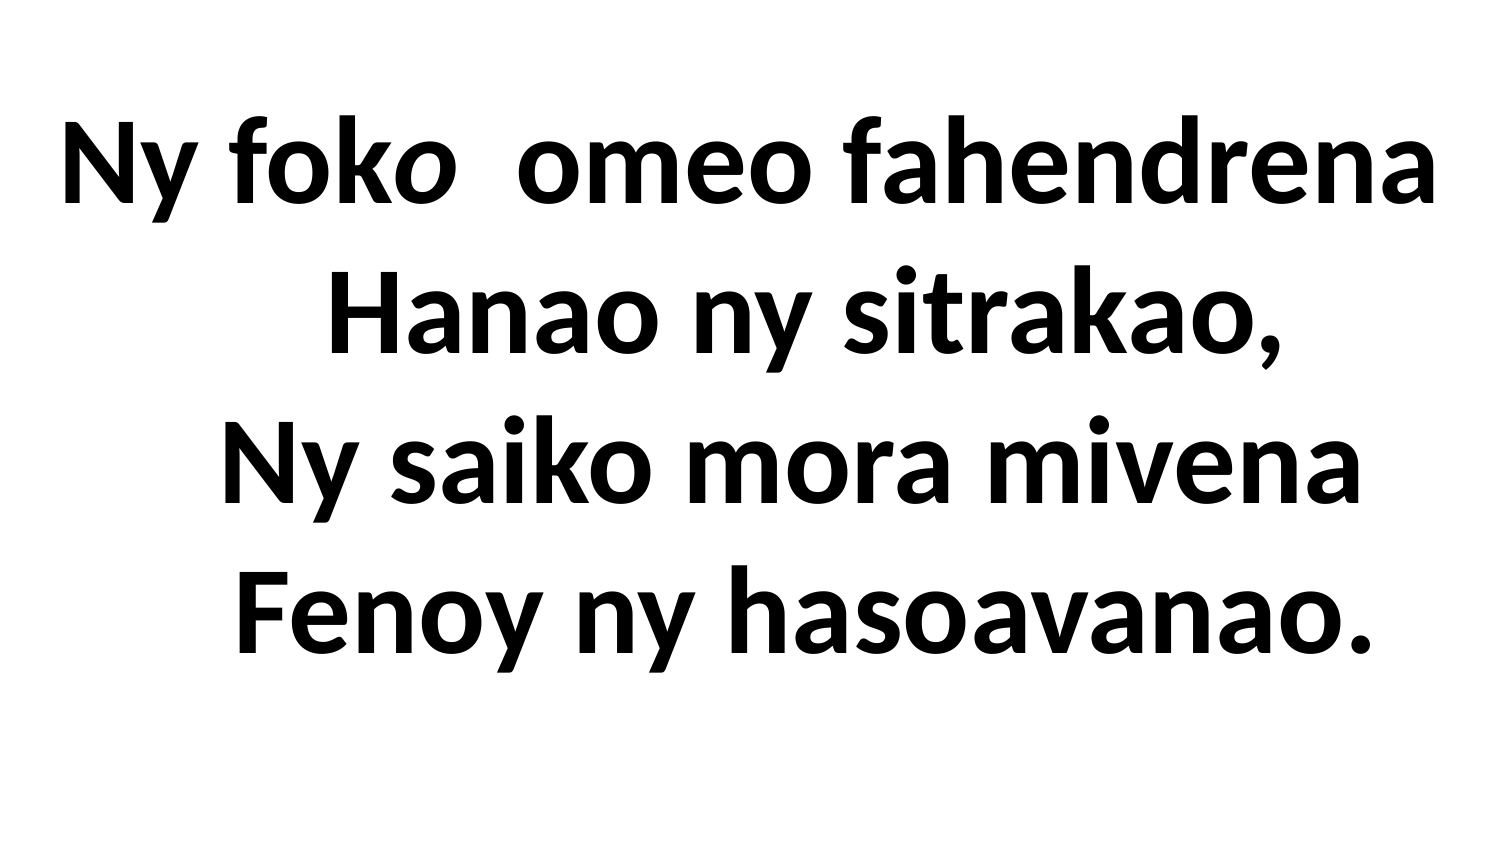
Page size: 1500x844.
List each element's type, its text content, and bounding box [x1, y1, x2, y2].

title Ny foko omeo fahendrena Hanao ny sitrakao, Ny saiko mora mivena Fenoy ny hasoavanao. [0, 288, 1500, 470]
